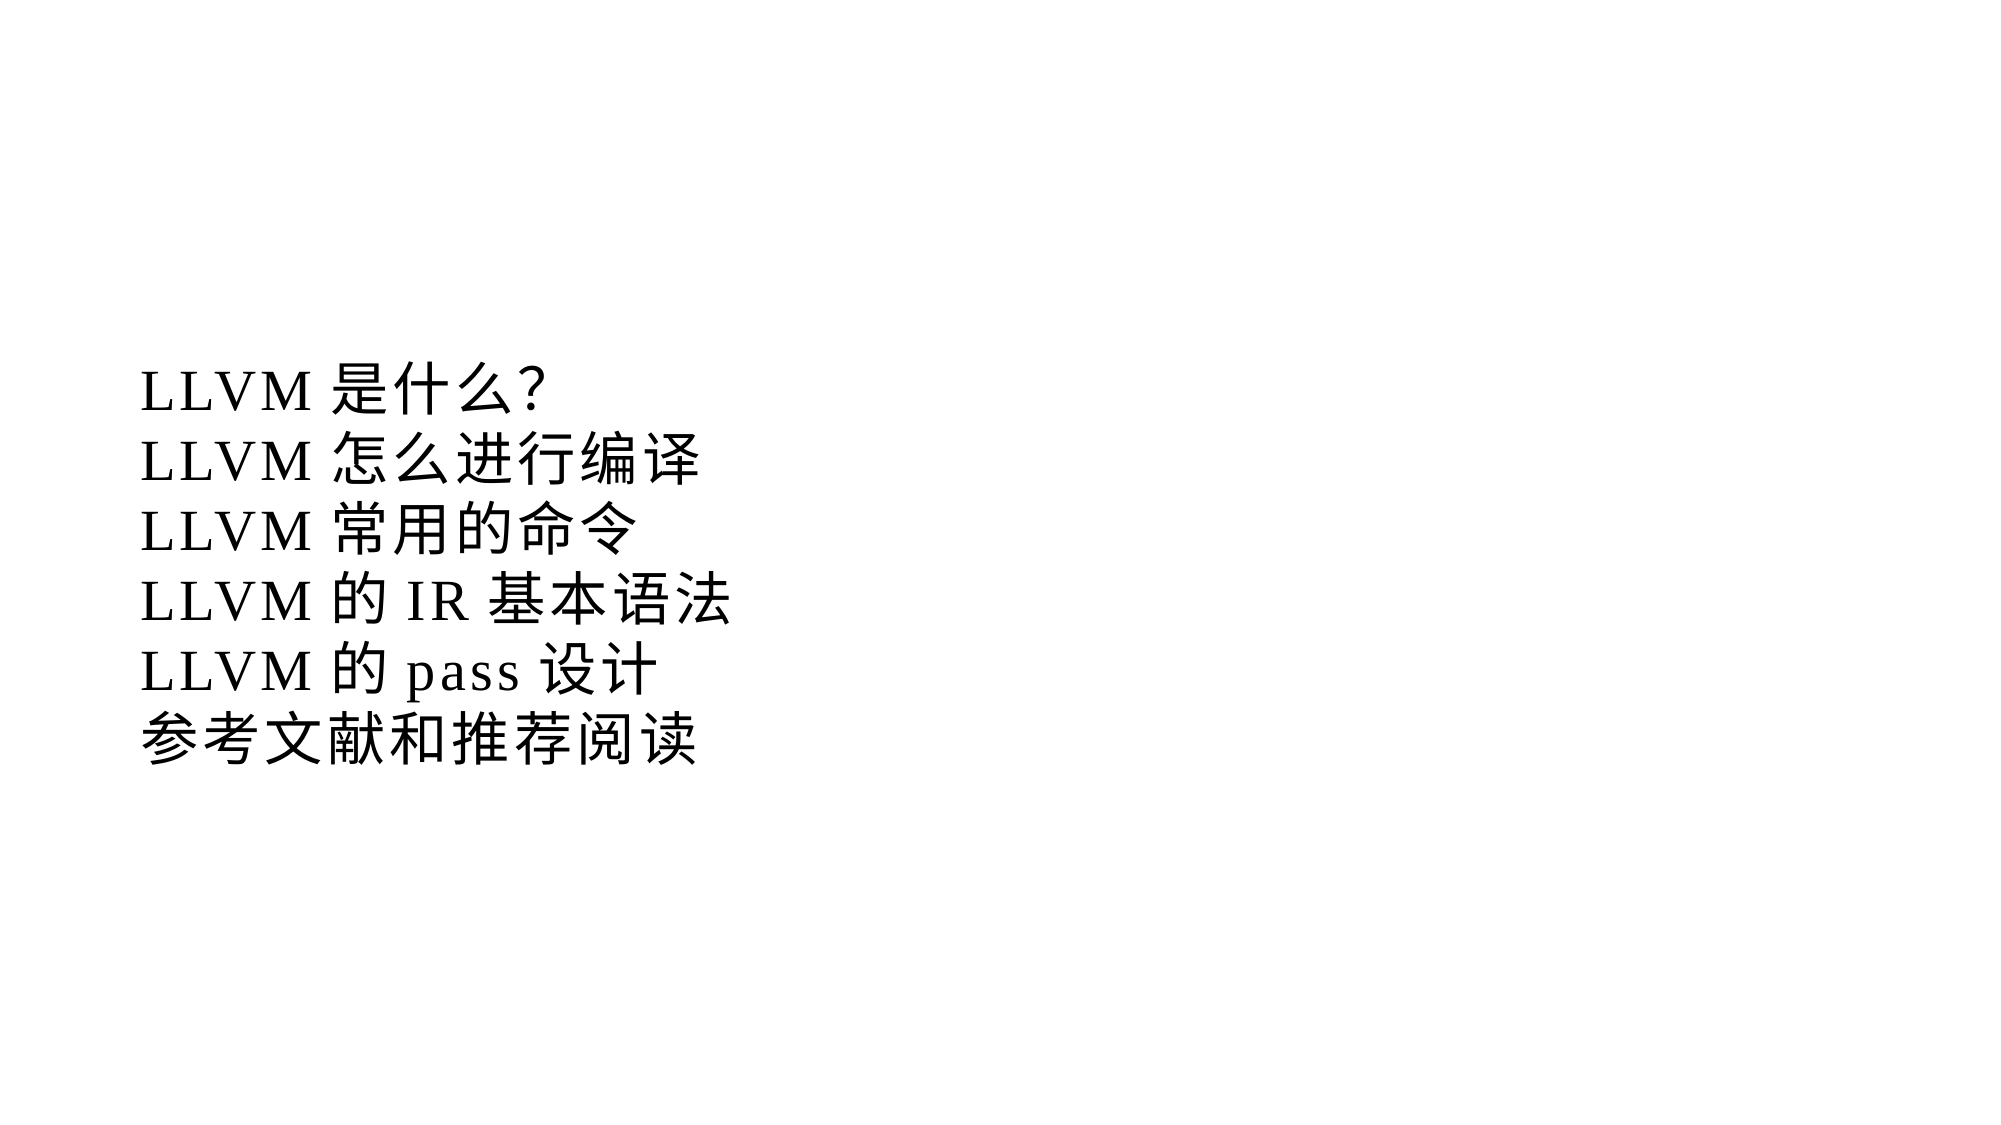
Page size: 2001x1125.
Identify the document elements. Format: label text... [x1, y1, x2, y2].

title LLVM是什么？ LLVM怎么进行编译 LLVM常用的命令 LLVM的IR基本语法 LLVM的pass设计 参考文献和推荐阅读 [123, 242, 1904, 883]
